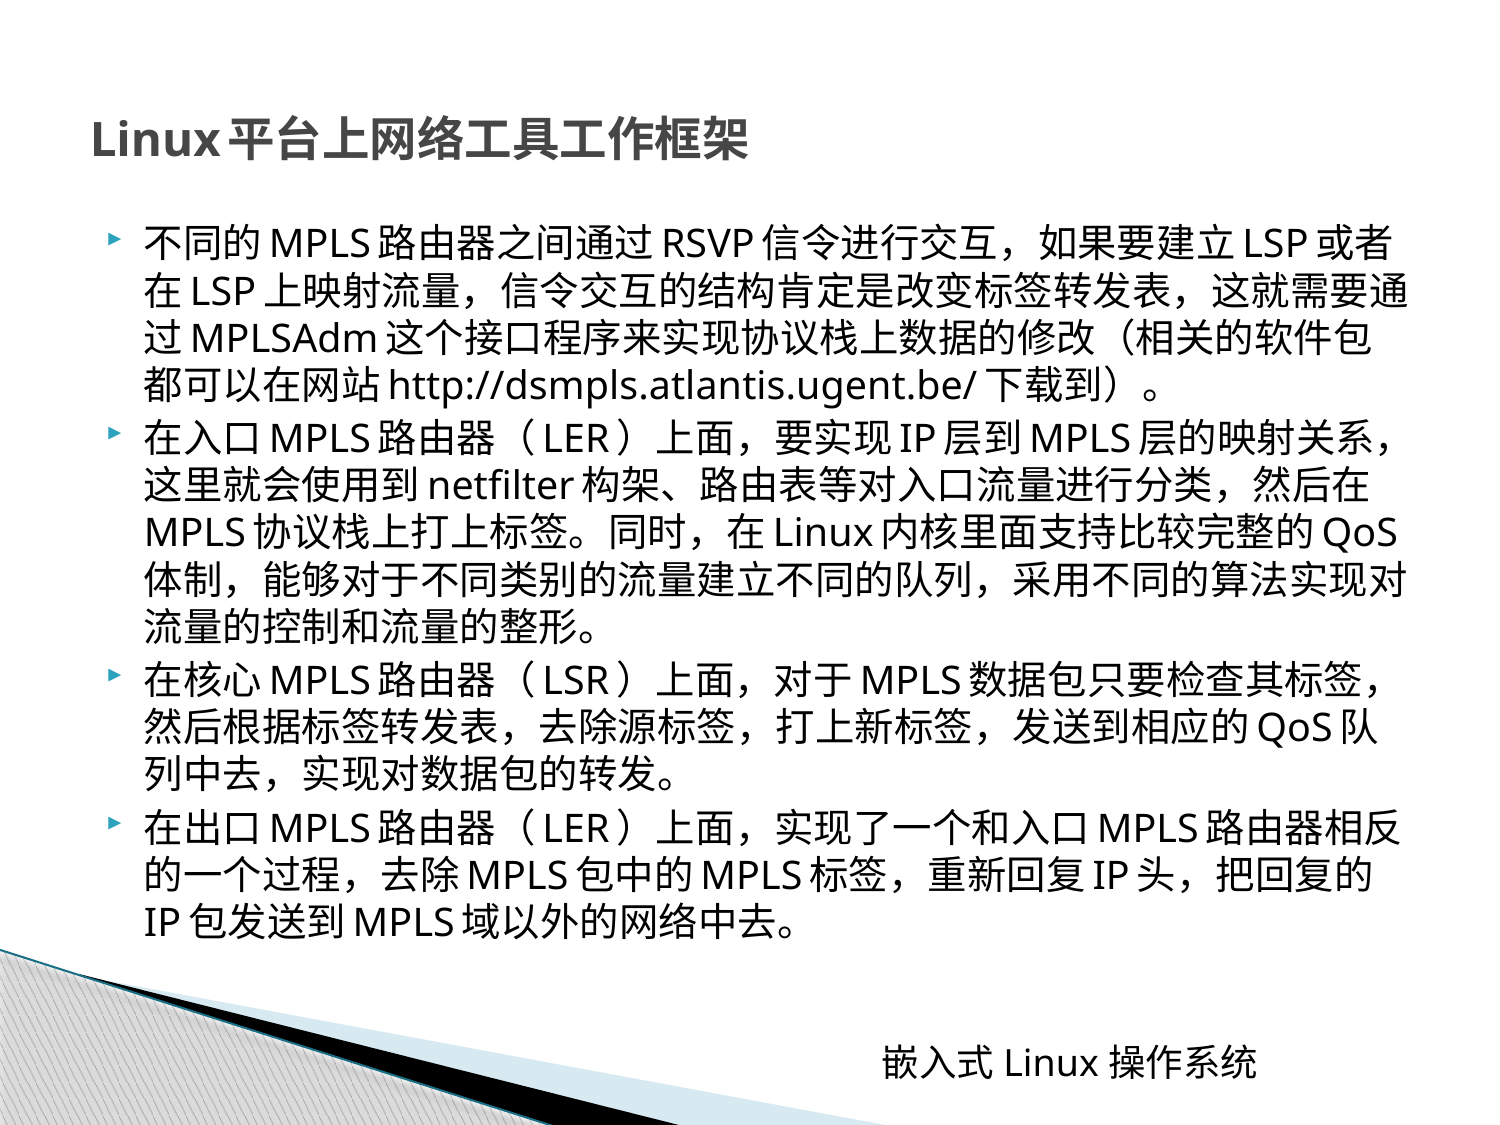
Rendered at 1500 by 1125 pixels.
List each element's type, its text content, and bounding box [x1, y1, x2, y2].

text_box 嵌入式Linux操作系统 [867, 1031, 1430, 1091]
title Linux平台上网络工具工作框架 [75, 45, 1425, 233]
list 不同的MPLS路由器之间通过RSVP信令进行交互，如果要建立LSP或者在LSP上映射流量，信令交互的结构肯定是改变标签转发表，这就需要通过MPLSAdm这个接口程序来实现协议栈上数据的修改（相关的软件包都可以在网站http://dsmpls.atlantis.ugent.be/下载到）。 在入口MPLS路由器（LER）上面，要实现IP层到MPLS层的映射关系，这里就会使用到netfilter构架、路由表等对入口流量进行分类，然后在MPLS协议栈上打上标签。同时，在Linux内核里面支持比较完整的QoS体制，能够对于不同类别的流量建立不同的队列，采用不同的算法实现对流量的控制和流量的整形。 在核心MPLS路由器（LSR）上面，对于MPLS数据包只要检查其标签，然后根据标签转发表，去除源标签，打上新标签，发送到相应的QoS队列中去，实现对数据包的转发。 在出口MPLS路由器（LER）上面，实现了一个和入口MPLS路由器相反的一个过程，去除MPLS包中的MPLS标签，重新回复IP头，把回复的IP包发送到MPLS域以外的网络中去。 [75, 233, 1425, 954]
